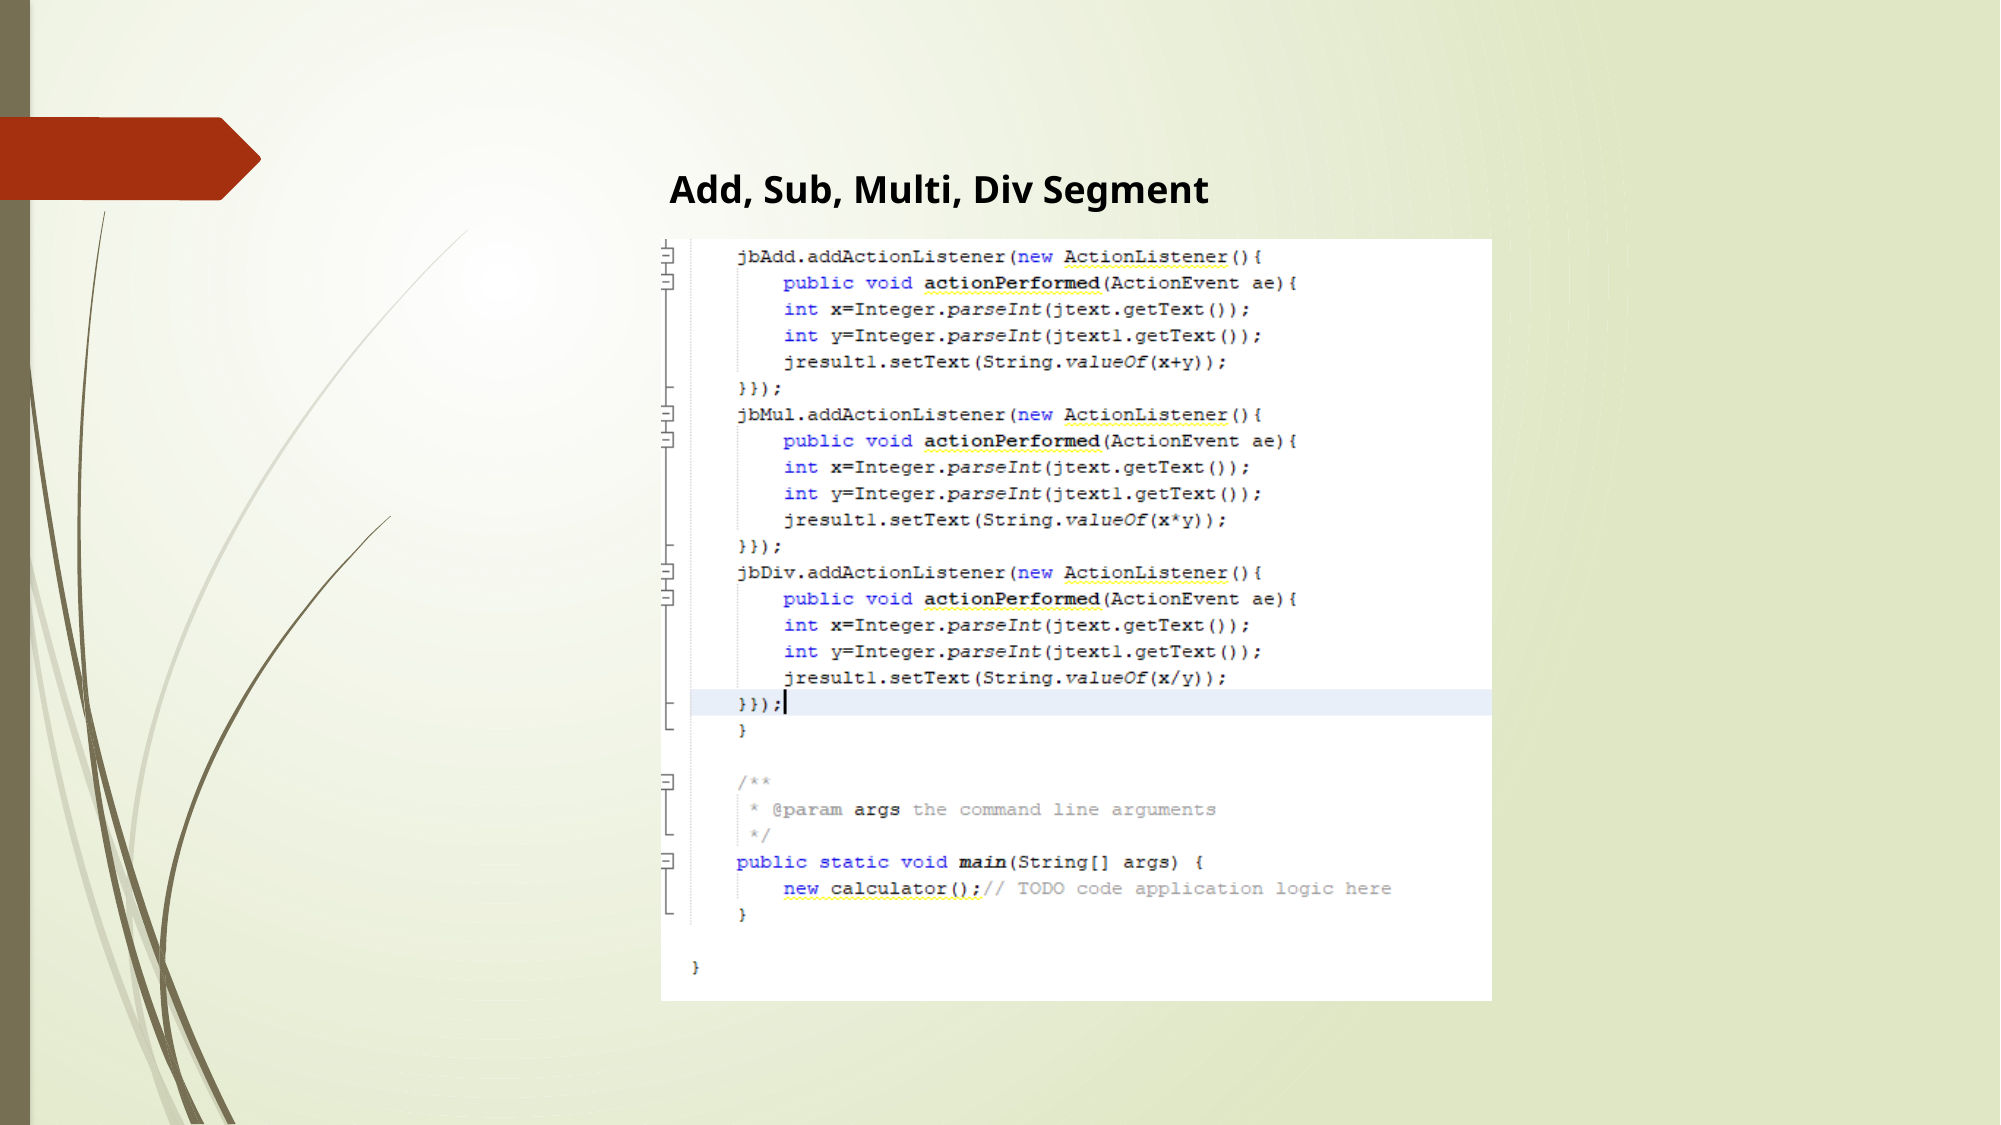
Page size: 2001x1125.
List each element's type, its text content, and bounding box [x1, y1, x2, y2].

text_box Add, Sub, Multi, Div Segment [654, 158, 1380, 219]
picture [661, 239, 1492, 1001]
